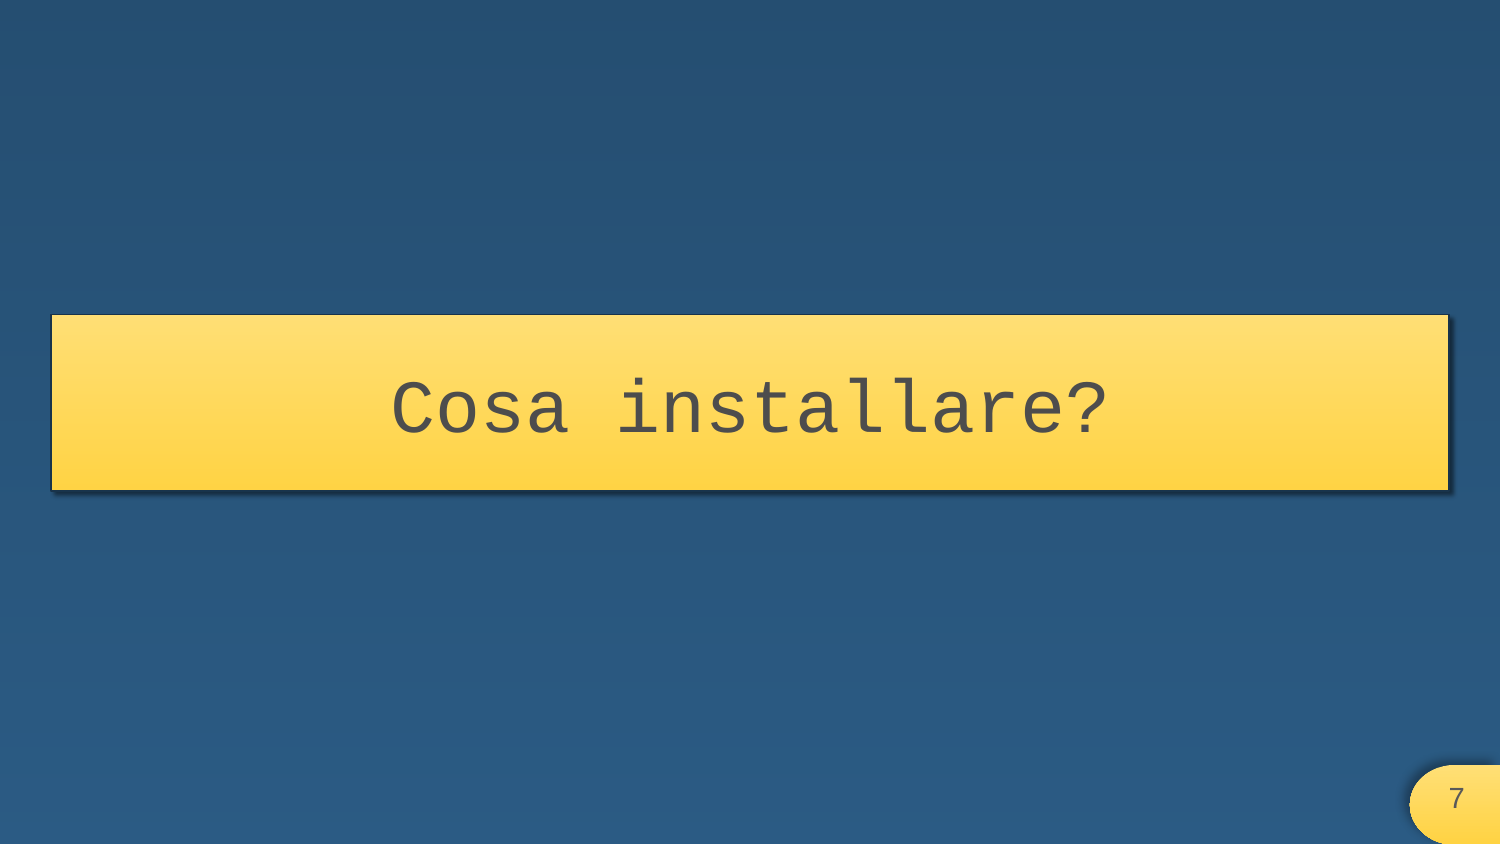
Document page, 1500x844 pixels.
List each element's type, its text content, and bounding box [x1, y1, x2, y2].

title Cosa installare? [50, 314, 1450, 492]
slide_number ‹#› [1389, 764, 1480, 830]
